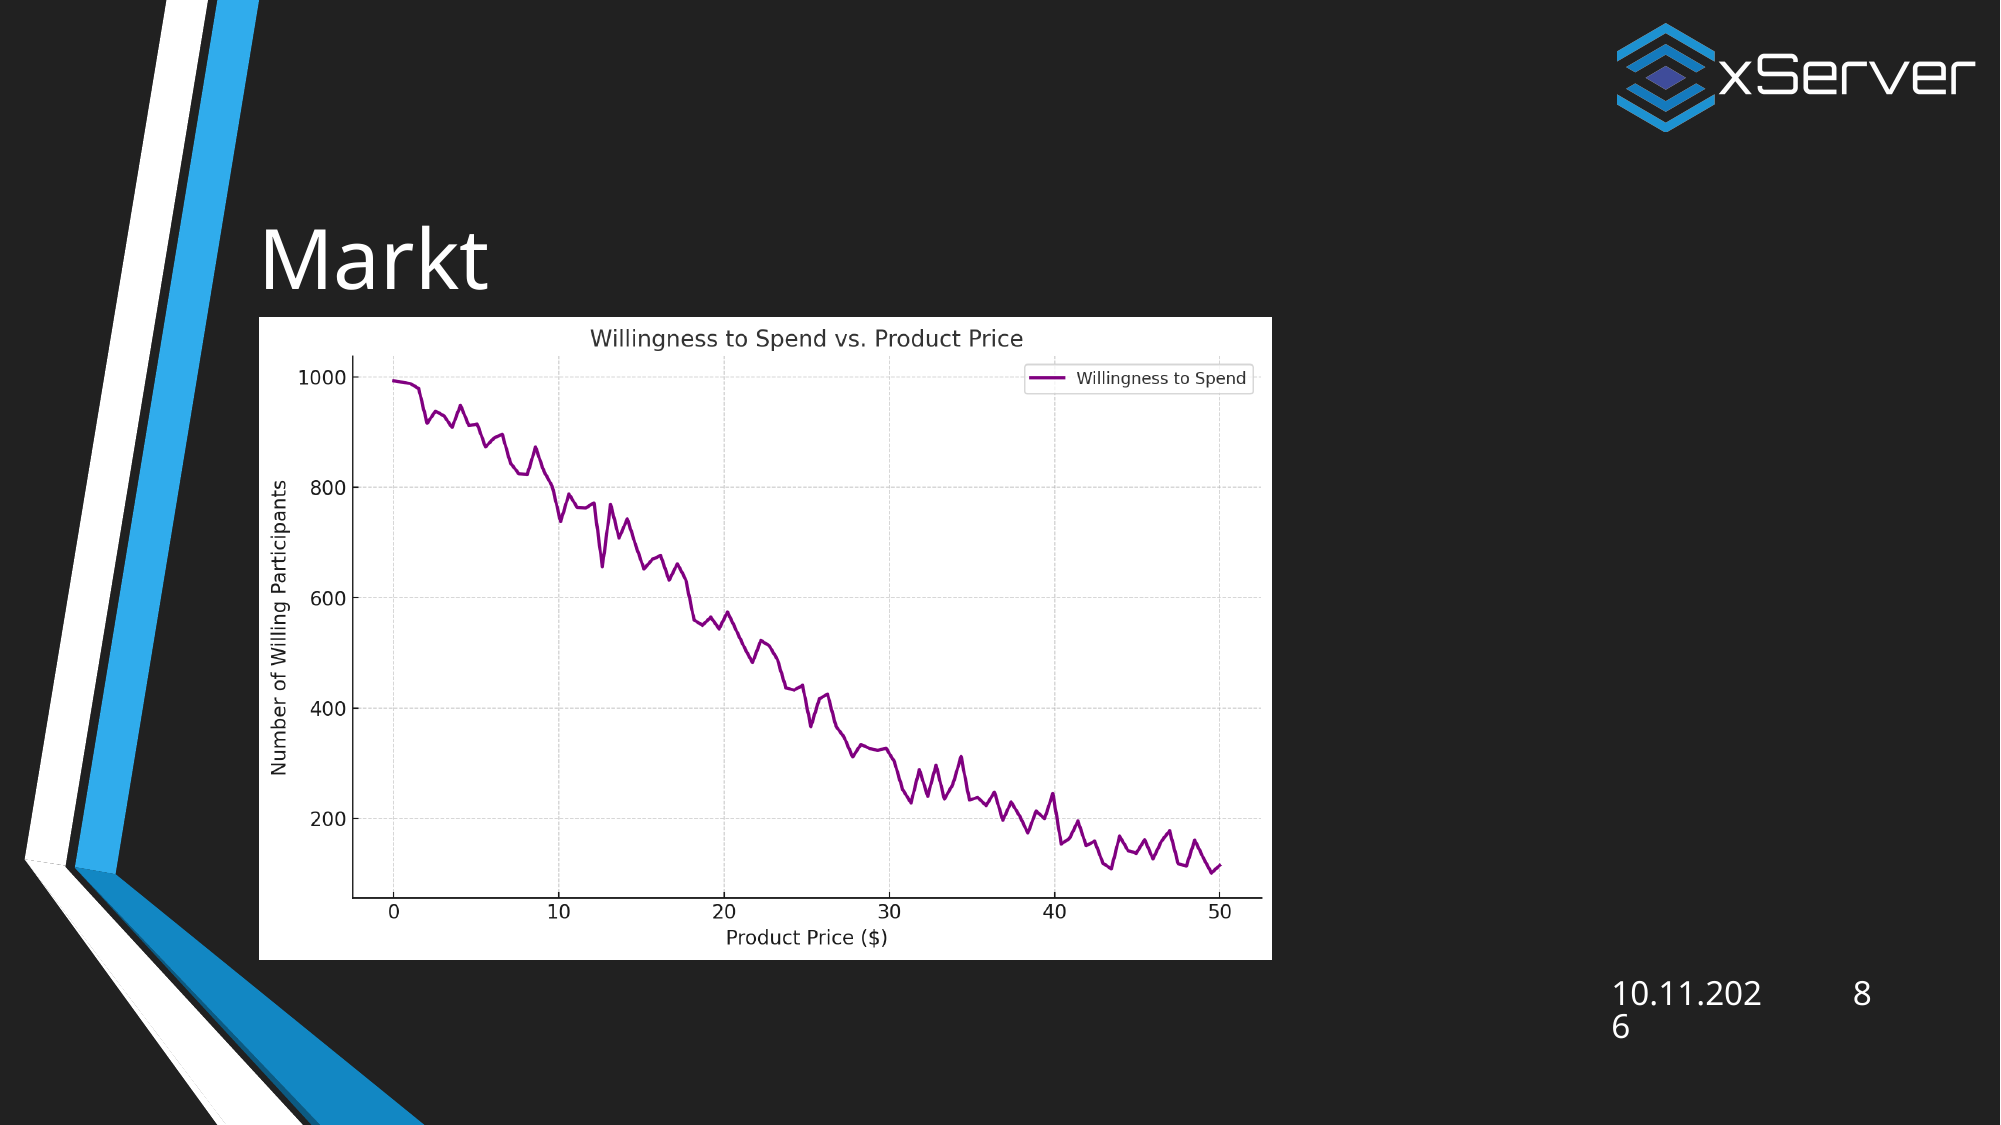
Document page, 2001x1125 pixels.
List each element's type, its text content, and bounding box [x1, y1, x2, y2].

slide_number 8 [1796, 965, 1887, 1025]
picture [1617, 23, 1976, 132]
picture [259, 317, 1272, 960]
title Markt [243, 112, 1887, 400]
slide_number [1596, 965, 1784, 1025]
